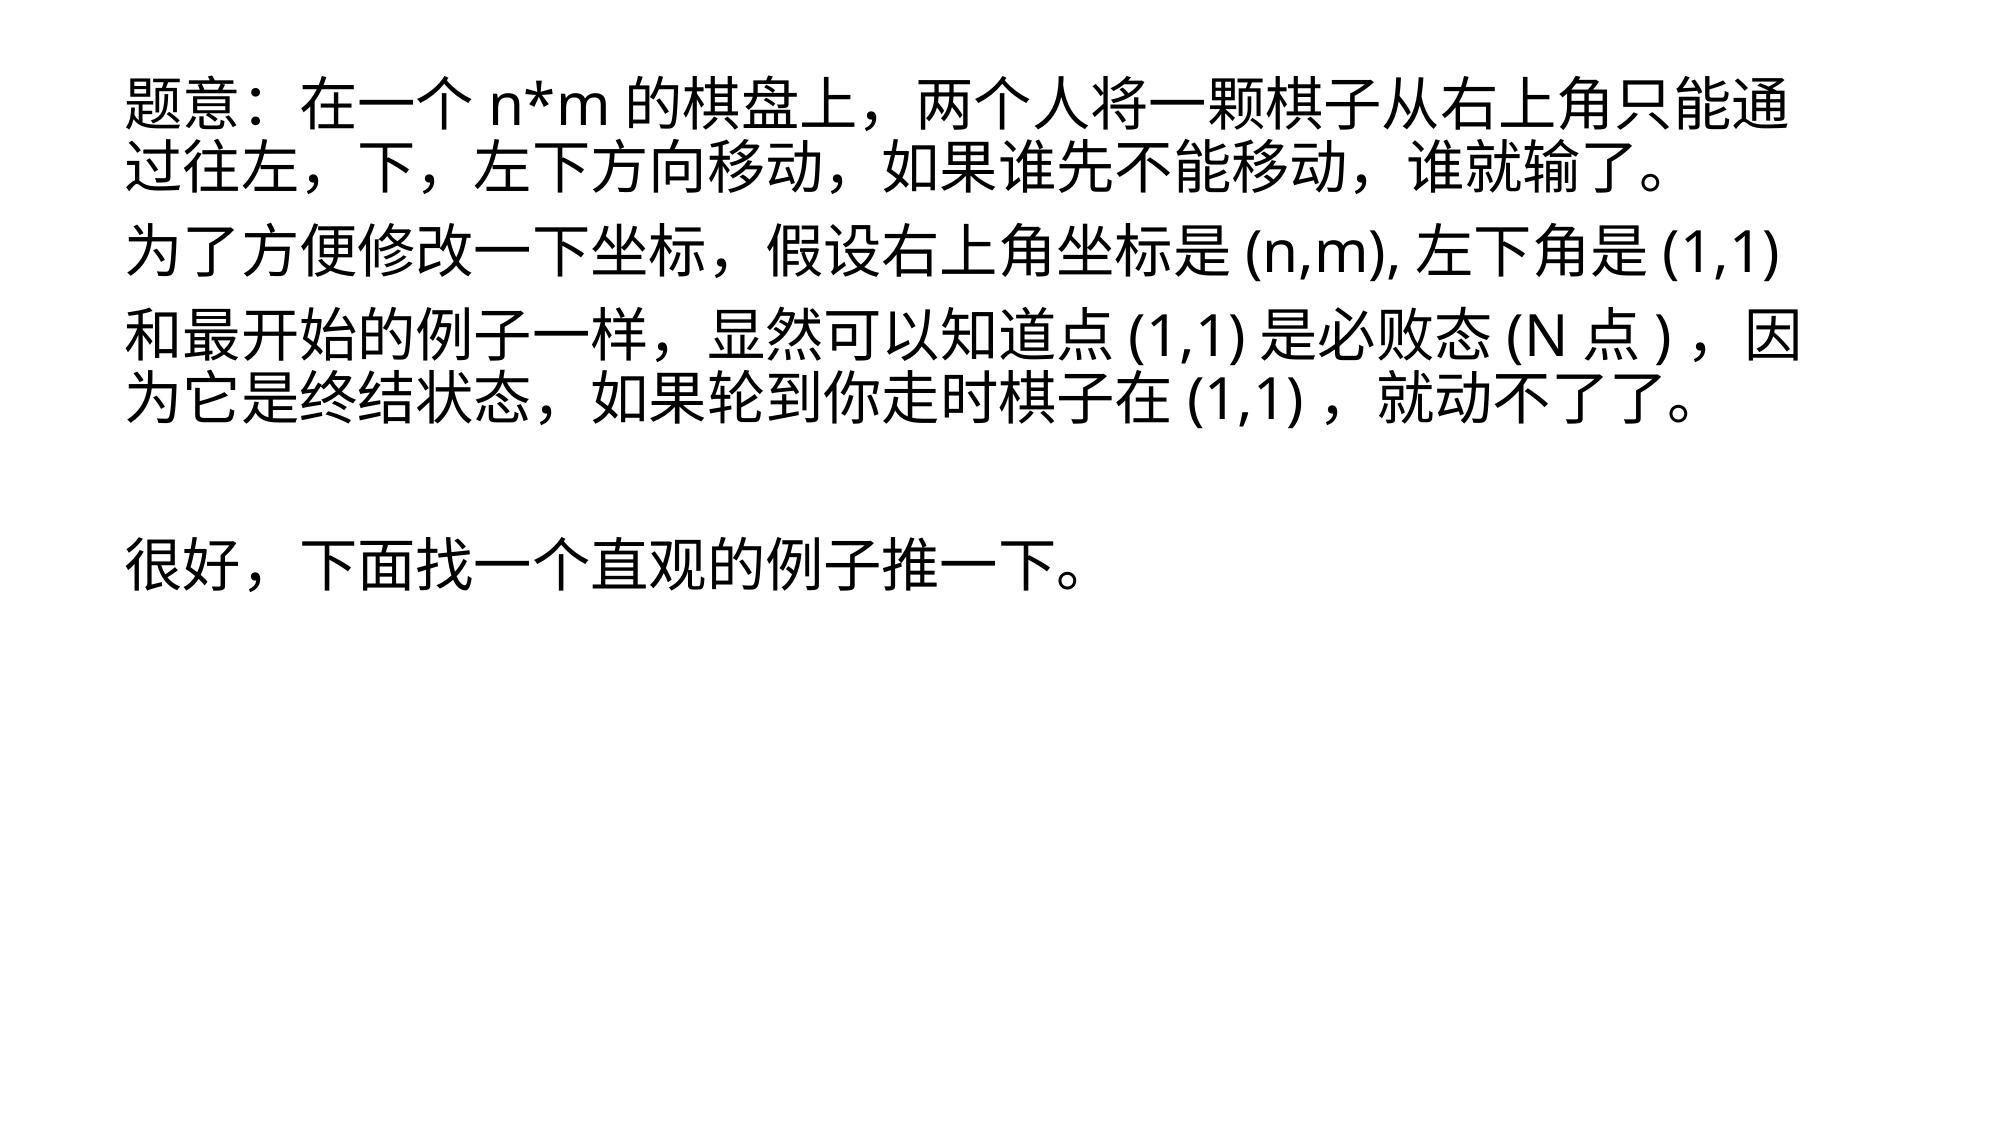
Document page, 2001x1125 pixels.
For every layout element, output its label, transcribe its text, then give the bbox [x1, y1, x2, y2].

list 题意：在一个n*m的棋盘上，两个人将一颗棋子从右上角只能通过往左，下，左下方向移动，如果谁先不能移动，谁就输了。 为了方便修改一下坐标，假设右上角坐标是(n,m),左下角是(1,1) 和最开始的例子一样，显然可以知道点(1,1)是必败态(N点)，因为它是终结状态，如果轮到你走时棋子在(1,1)，就动不了了。 很好，下面找一个直观的例子推一下。 [109, 67, 1863, 1014]
